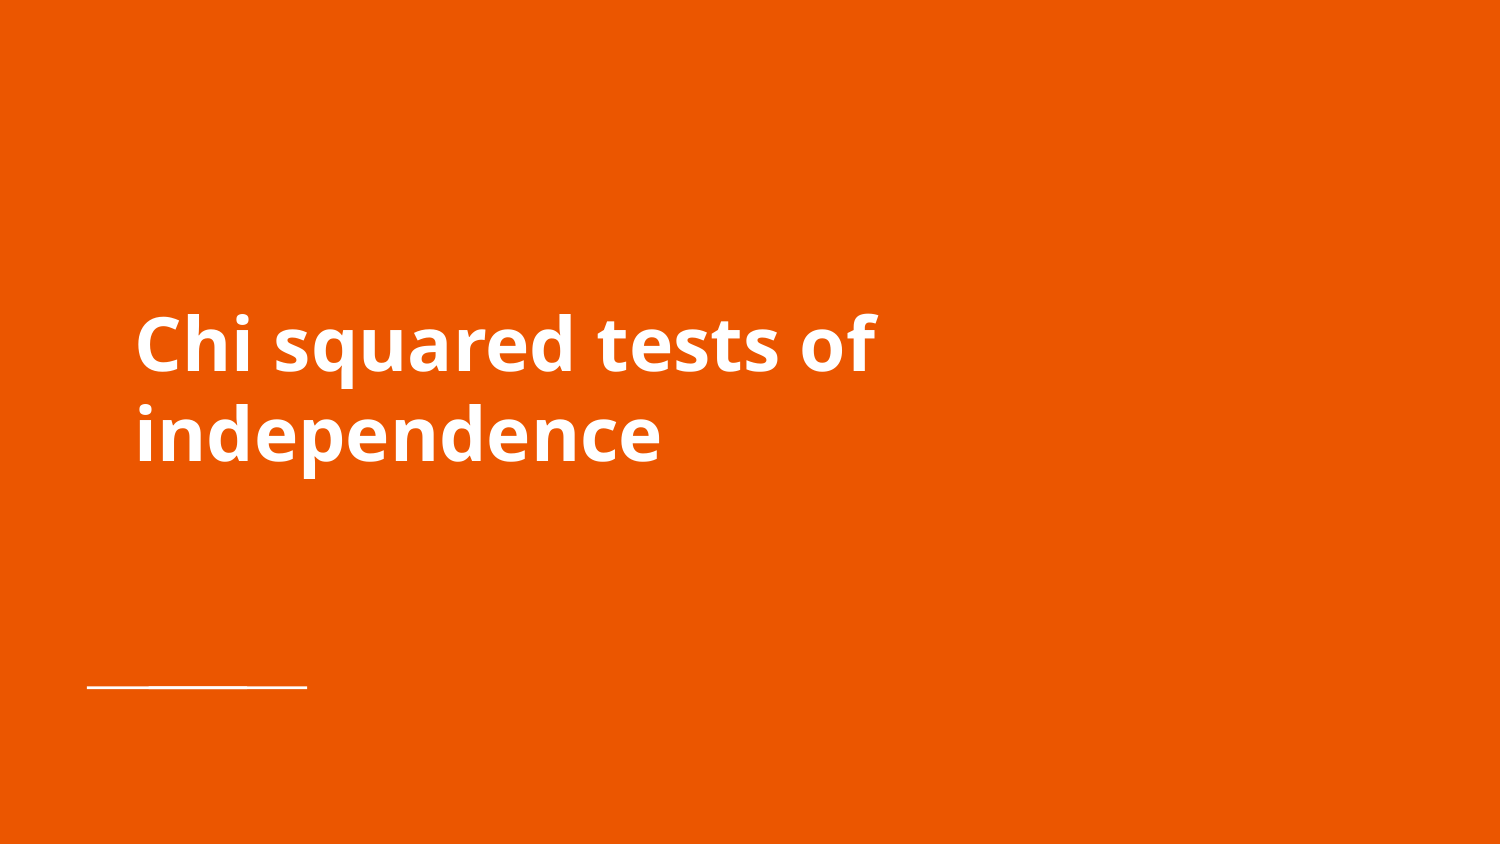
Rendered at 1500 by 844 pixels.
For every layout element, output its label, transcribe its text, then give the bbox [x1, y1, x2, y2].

title Chi squared tests of independence [119, 141, 1272, 632]
